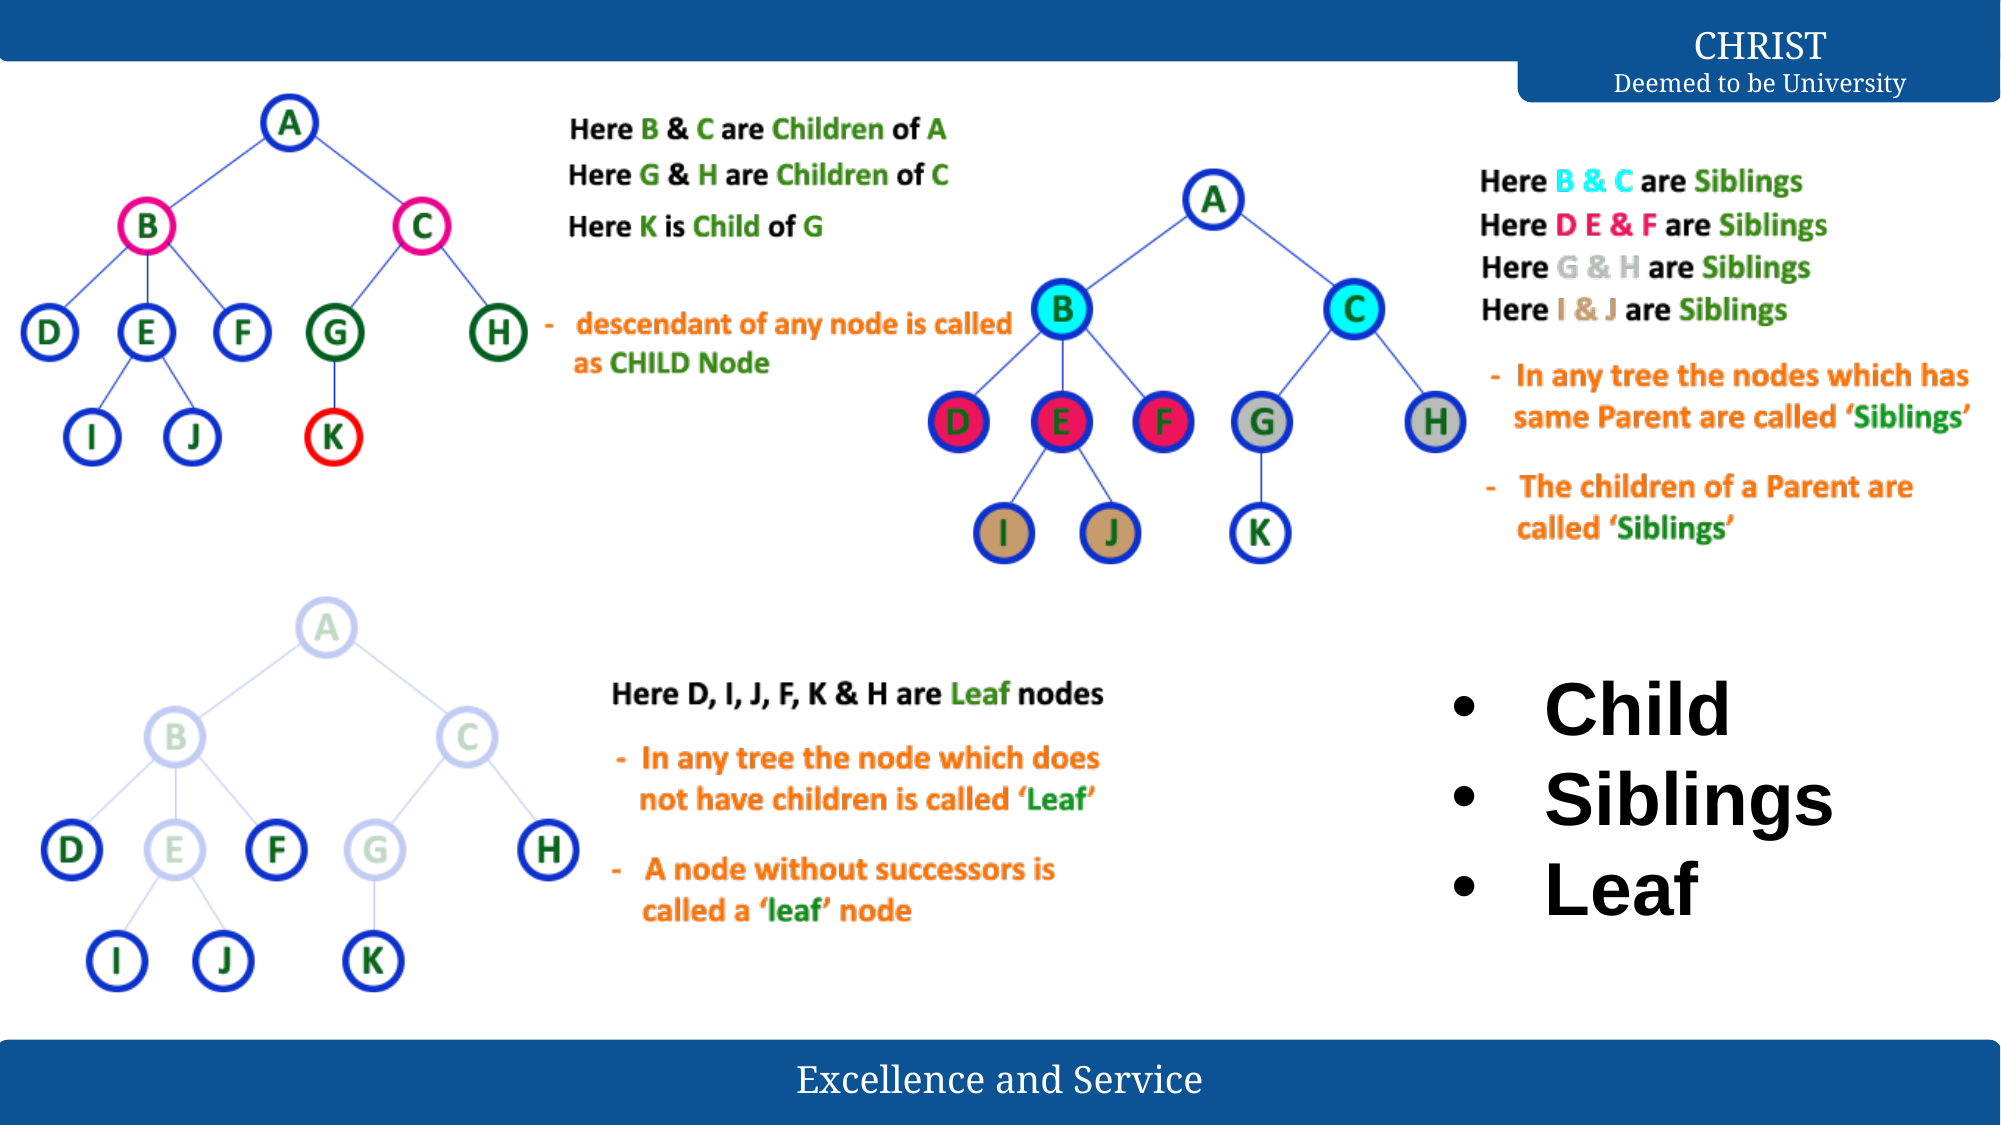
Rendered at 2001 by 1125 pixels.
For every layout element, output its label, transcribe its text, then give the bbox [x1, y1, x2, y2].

text_box Child Siblings Leaf [1436, 652, 1869, 938]
picture [0, 61, 2000, 1032]
